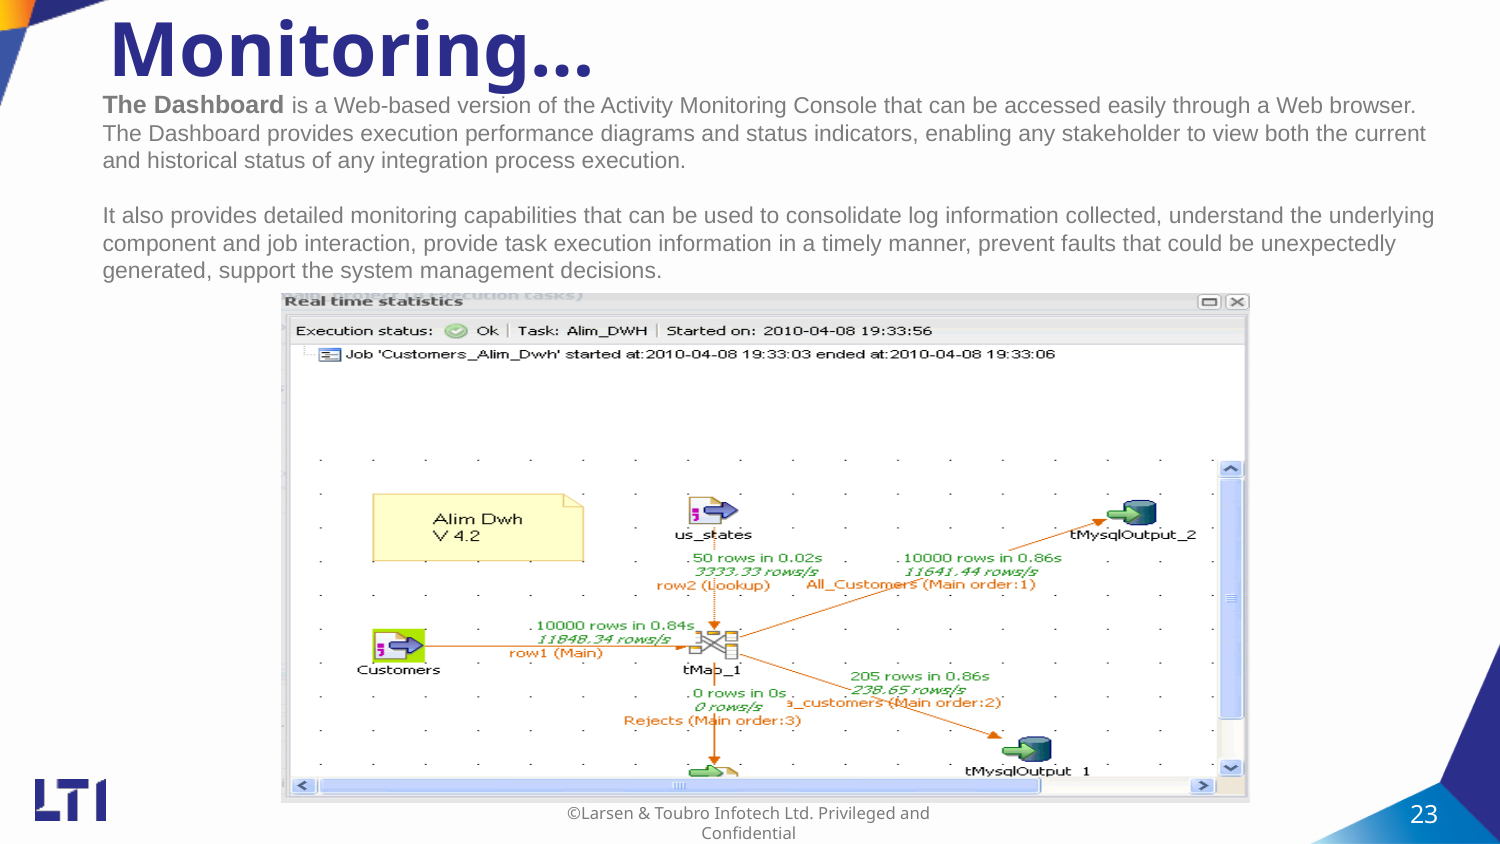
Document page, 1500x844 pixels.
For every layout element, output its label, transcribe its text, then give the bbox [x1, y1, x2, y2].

title Monitoring… [108, 1, 1500, 97]
picture [0, 0, 109, 110]
text_box The Dashboard is a Web-based version of the Activity Monitoring Console that can be accessed easily through a Web browser. The Dashboard provides execution performance diagrams and status indicators, enabling any stakeholder to view both the current and historical status of any integration process execution. It also provides detailed monitoring capabilities that can be used to consolidate log information collected, understand the underlying component and job interaction, provide task execution information in a timely manner, prevent faults that could be unexpectedly generated, support the system management decisions. [87, 81, 1482, 291]
picture [35, 779, 106, 821]
picture [280, 292, 1250, 804]
picture [1288, 640, 1500, 844]
